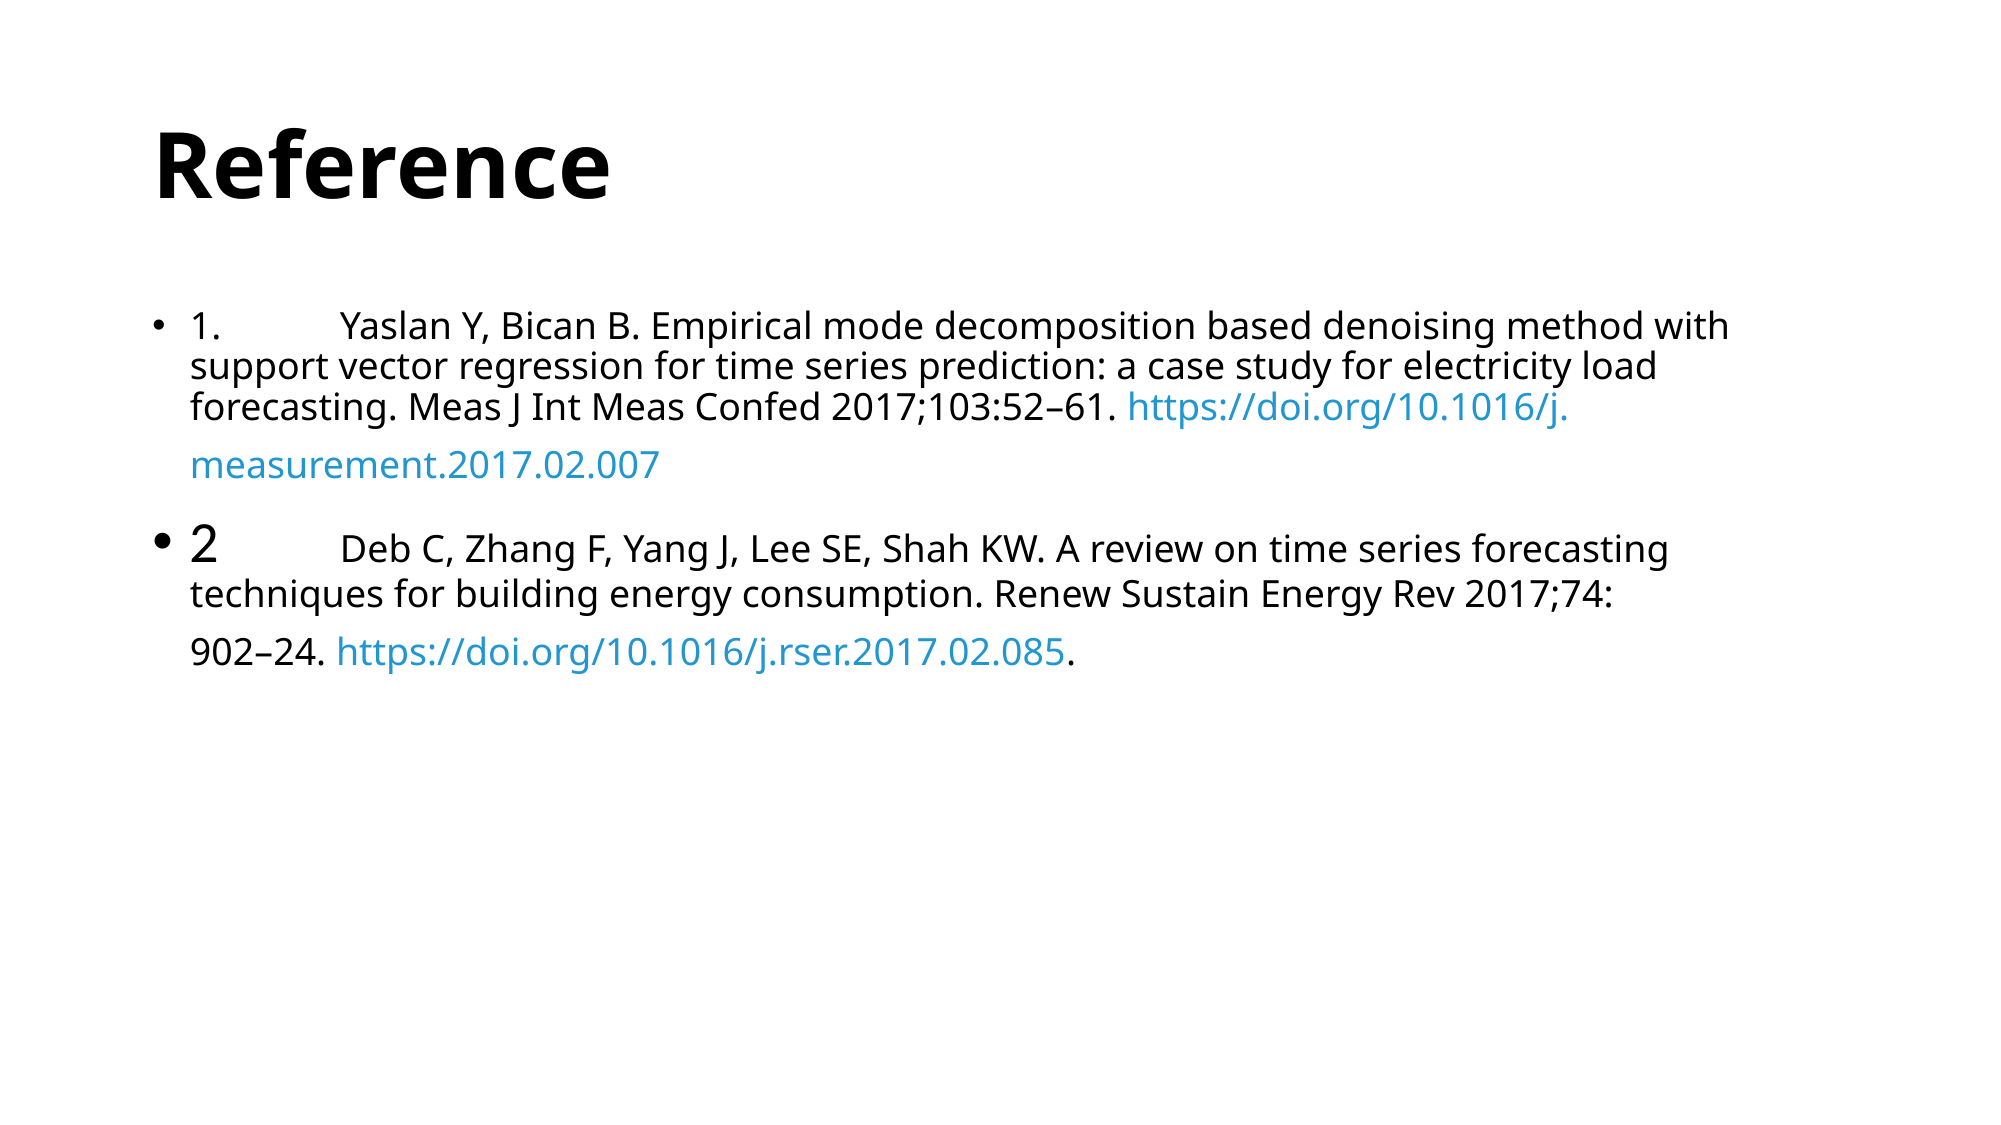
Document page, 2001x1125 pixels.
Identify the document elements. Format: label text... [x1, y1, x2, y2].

list 1. Yaslan Y, Bican B. Empirical mode decomposition based denoising method with support vector regression for time series prediction: a case study for electricity load forecasting. Meas J Int Meas Confed 2017;103:52–61. https://doi.org/10.1016/j. measurement.2017.02.007 2 Deb C, Zhang F, Yang J, Lee SE, Shah KW. A review on time series forecasting techniques for building energy consumption. Renew Sustain Energy Rev 2017;74: 902–24. https://doi.org/10.1016/j.rser.2017.02.085. [137, 299, 1863, 1014]
title Reference [137, 59, 1863, 278]
